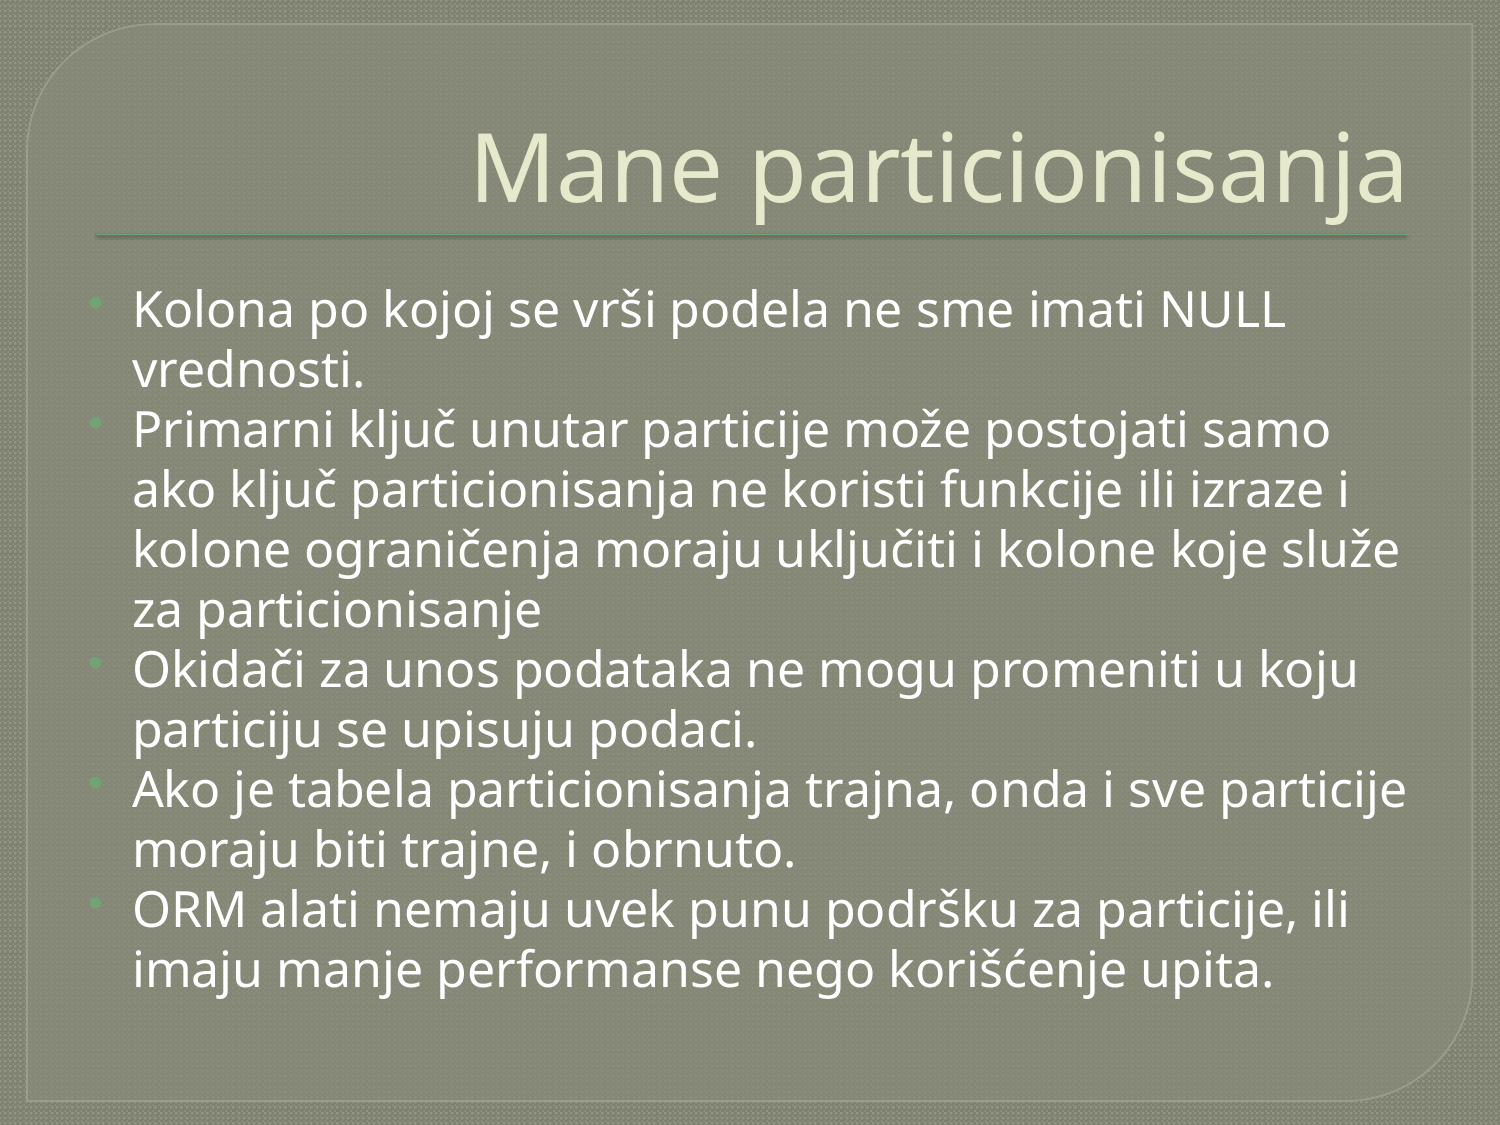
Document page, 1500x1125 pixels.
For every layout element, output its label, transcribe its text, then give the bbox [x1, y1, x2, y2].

list Kolona po kojoj se vrši podela ne sme imati NULL vrednosti. Primarni ključ unutar particije može postojati samo ako ključ particionisanja ne koristi funkcije ili izraze i kolone ograničenja moraju uključiti i kolone koje služe za particionisanje Okidači za unos podataka ne mogu promeniti u koju particiju se upisuju podaci. Ako je tabela particionisanja trajna, onda i sve particije moraju biti trajne, i obrnuto. ORM alati nemaju uvek punu podršku za particije, ili imaju manje performanse nego korišćenje upita. [75, 270, 1425, 1013]
title Mane particionisanja [75, 41, 1425, 230]
